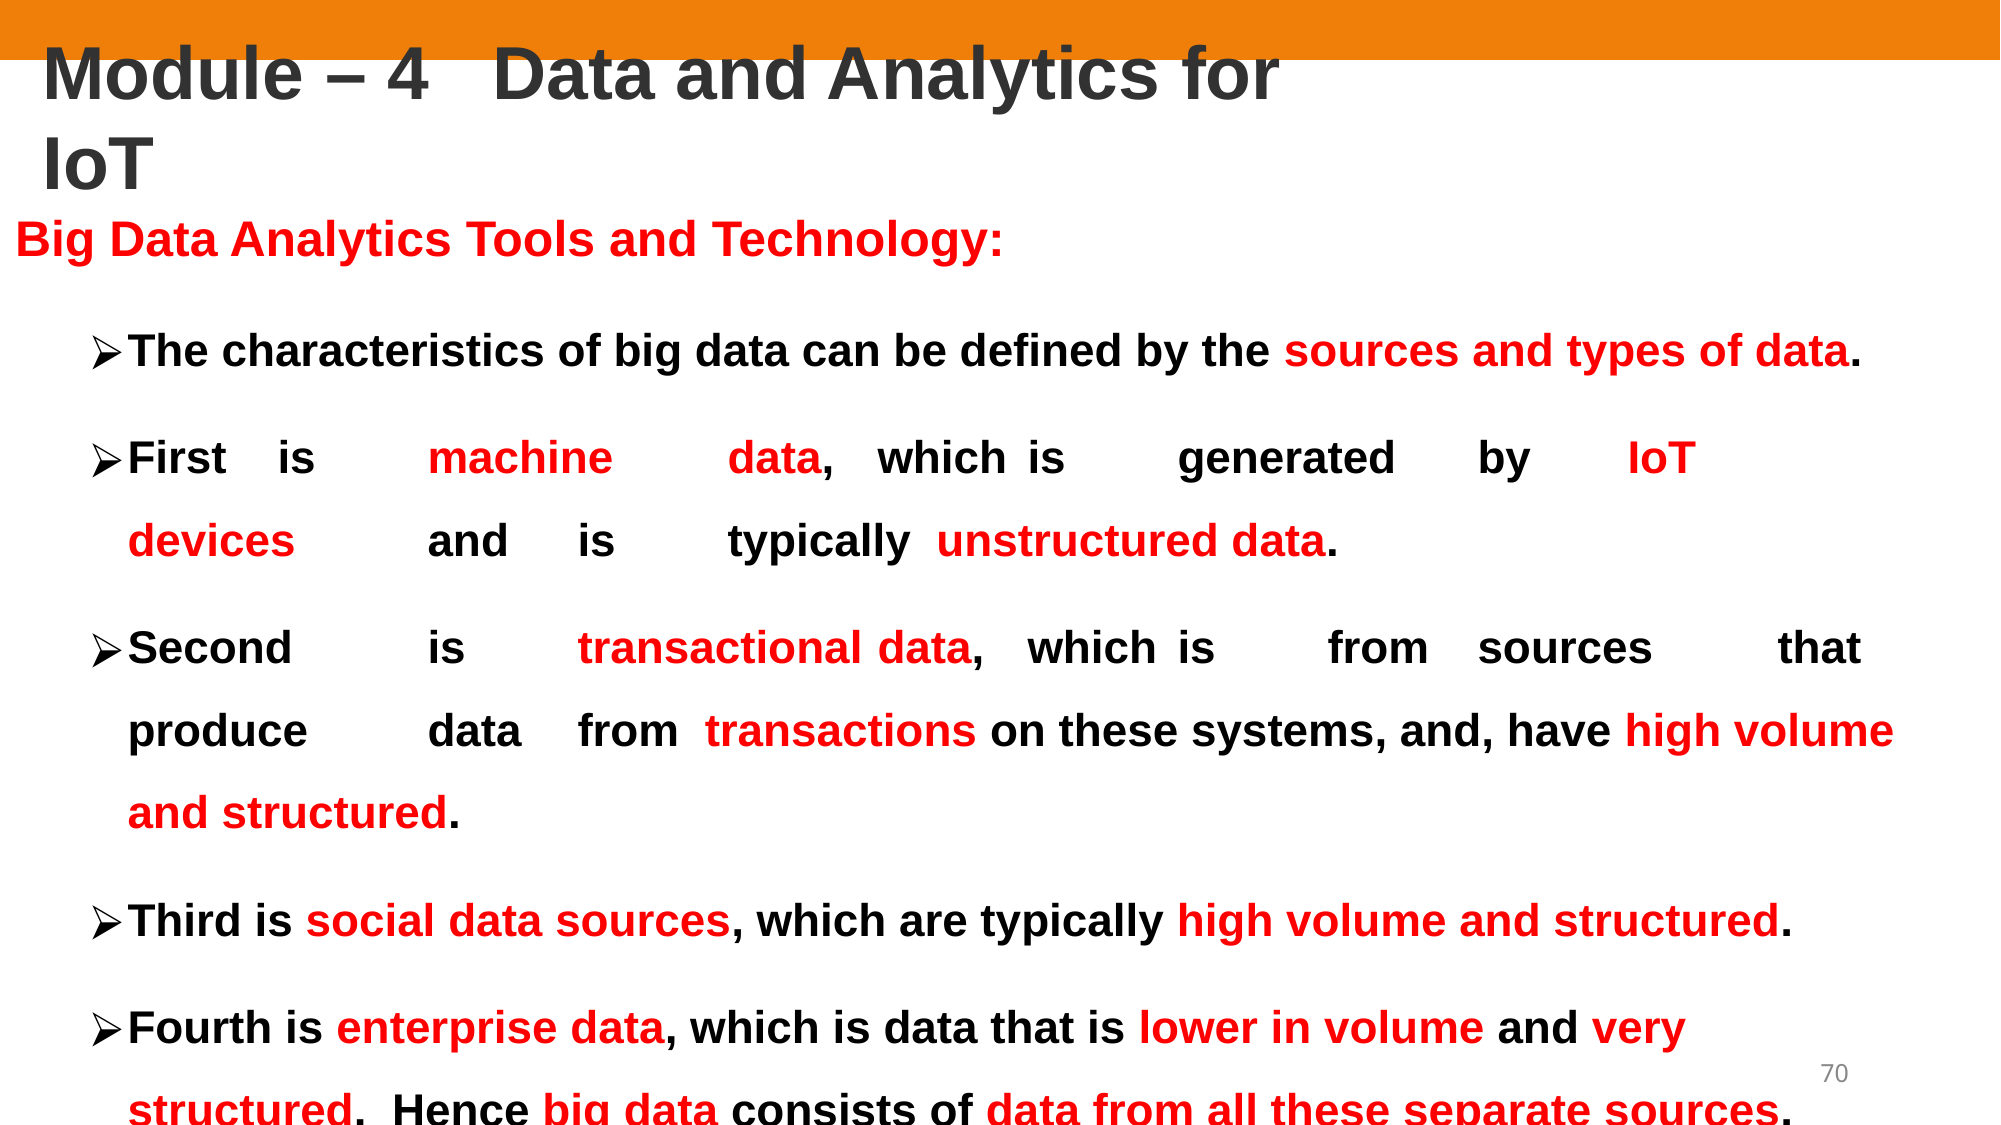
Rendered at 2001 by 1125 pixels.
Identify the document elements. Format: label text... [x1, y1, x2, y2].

text_box Big Data Analytics Tools and Technology: The characteristics of big data can be defined by the sources and types of data. First is machine data, which is generated by IoT devices and is typically unstructured data. Second is transactional data, which is from sources that produce data from transactions on these systems, and, have high volume and structured. Third is social data sources, which are typically high volume and structured. Fourth is enterprise data, which is data that is lower in volume and very structured. Hence big data consists of data from all these separate sources. [12, 204, 1930, 1125]
title Module – 4 Data and Analytics for IoT [40, 18, 1396, 204]
